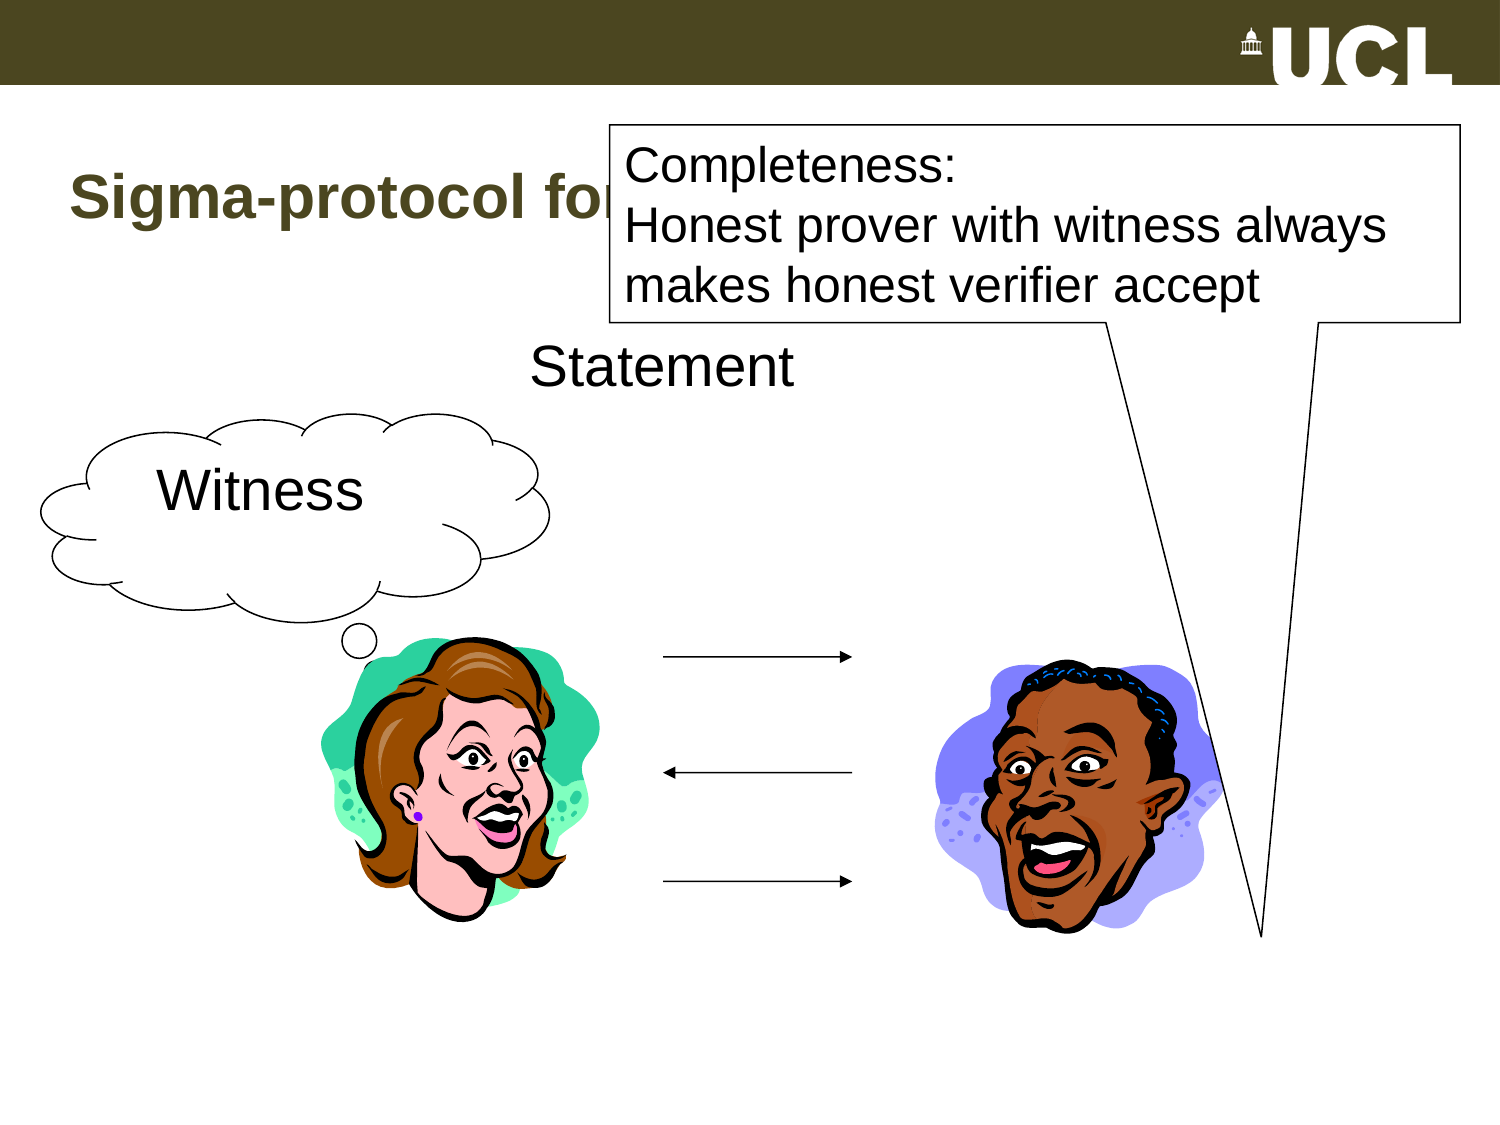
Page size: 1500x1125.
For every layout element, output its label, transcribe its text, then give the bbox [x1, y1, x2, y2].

picture [932, 656, 1230, 936]
text_box [663, 650, 853, 664]
picture [320, 628, 605, 932]
picture [0, 0, 1500, 85]
text_box [663, 875, 853, 888]
text_box [663, 766, 853, 779]
text_box Completeness: Honest prover with witness always makes honest verifier accept [609, 124, 1461, 938]
